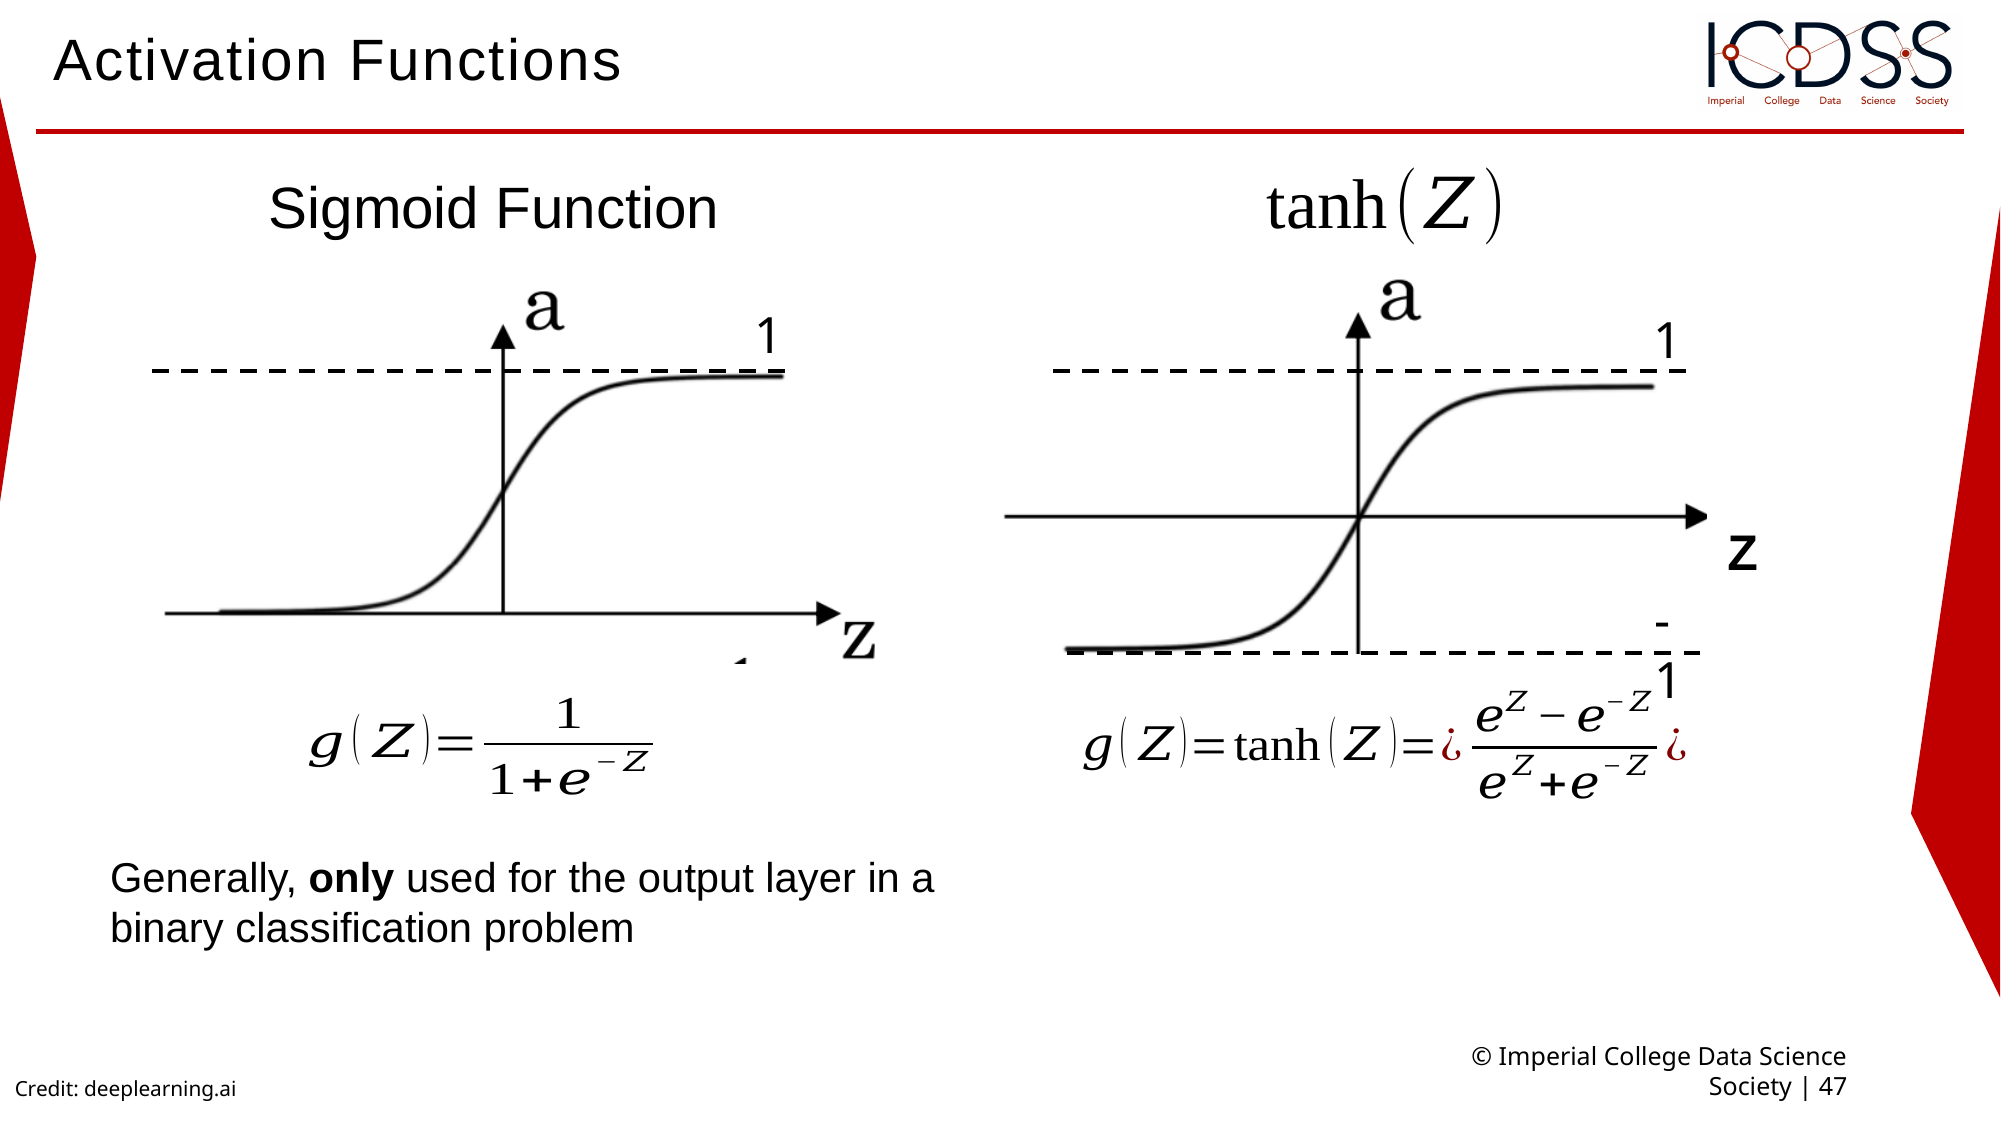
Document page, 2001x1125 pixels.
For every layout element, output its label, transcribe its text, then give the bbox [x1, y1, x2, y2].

text_box -1 [1639, 654, 1710, 716]
picture [1696, 14, 1964, 111]
slide_number © Imperial College Data Science Society | 47 [1412, 1042, 1863, 1103]
picture [979, 266, 1846, 654]
text_box Generally, only used for the output layer in a binary classification problem [95, 843, 954, 958]
text_box Sigmoid Function [254, 162, 735, 248]
picture [151, 276, 925, 664]
text_box Credit: deeplearning.ai [0, 1068, 1576, 1108]
title Activation Functions [38, 22, 925, 132]
